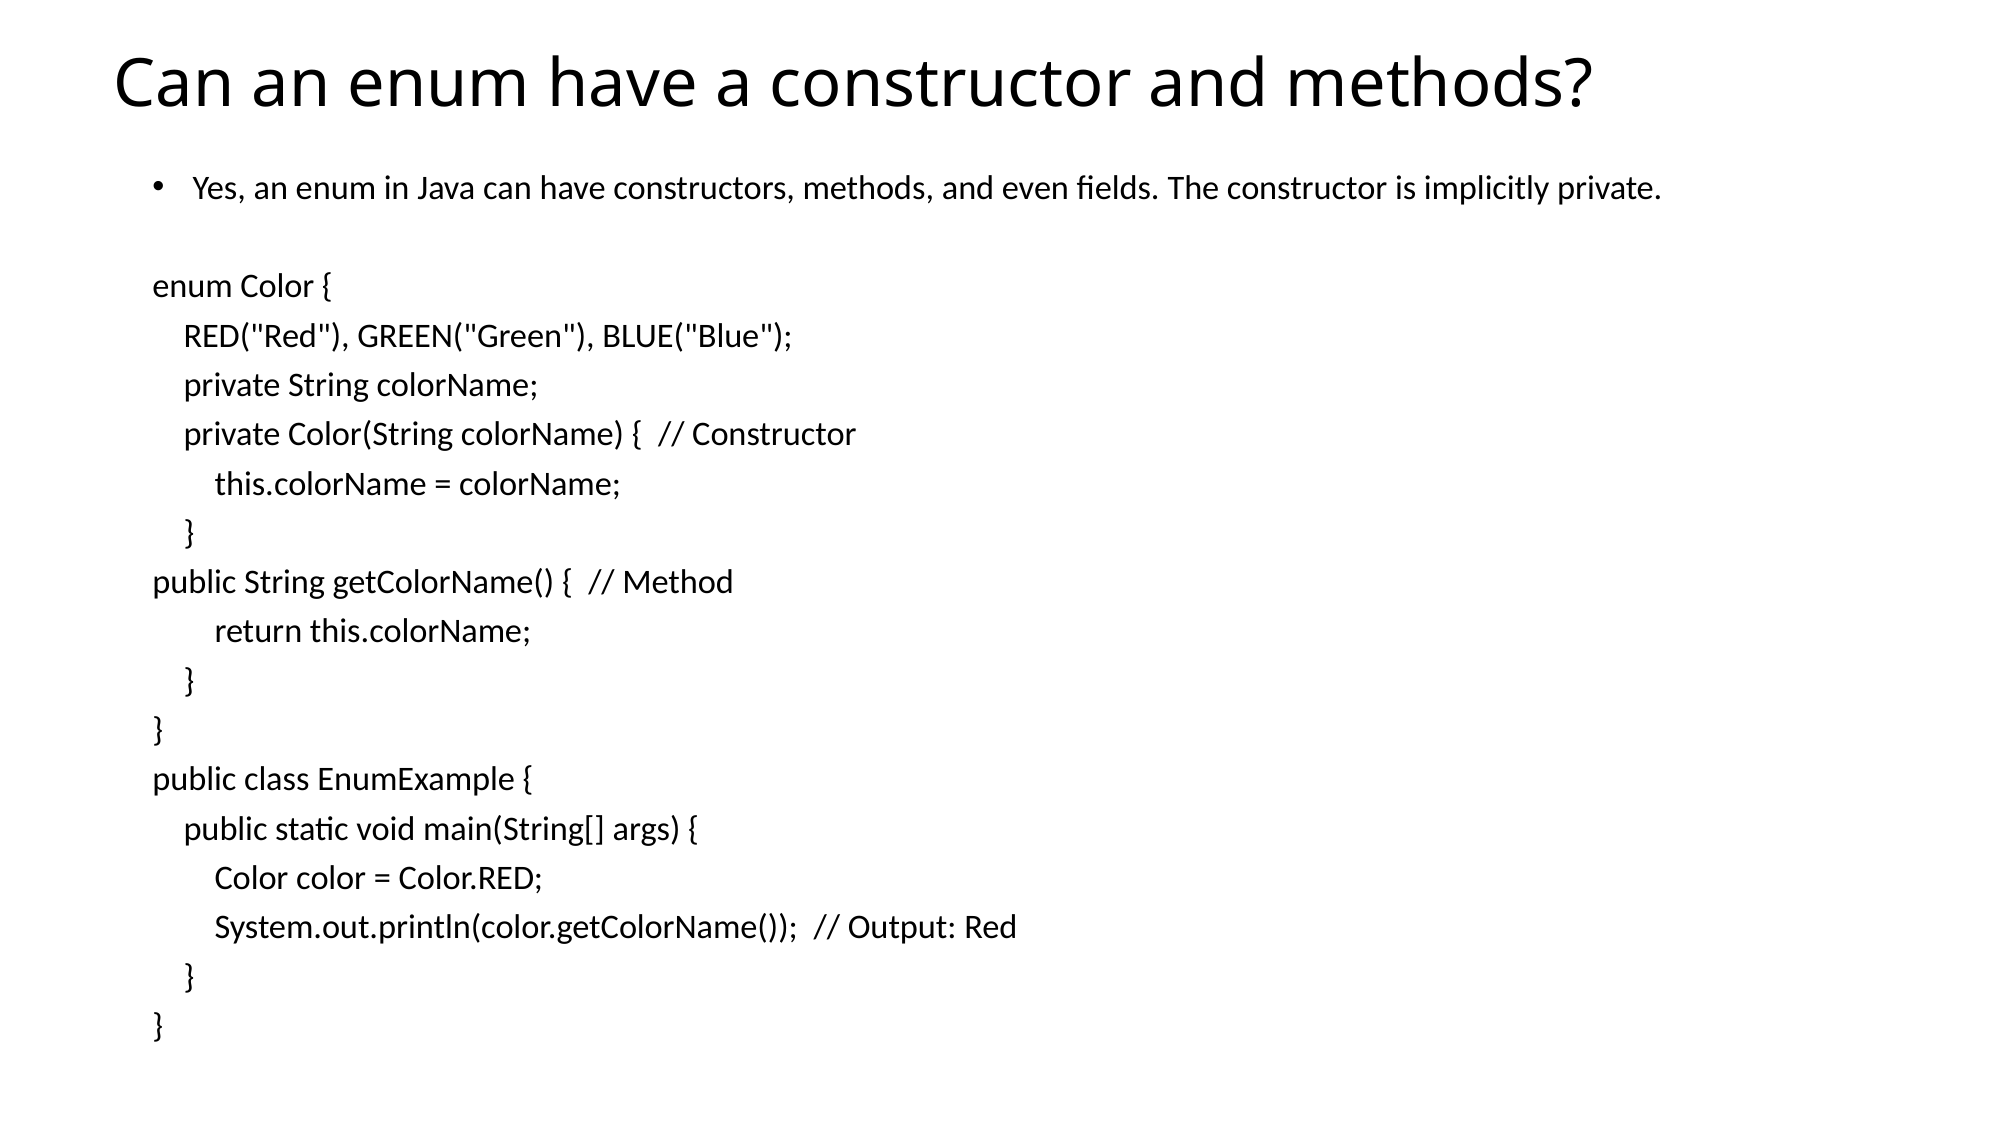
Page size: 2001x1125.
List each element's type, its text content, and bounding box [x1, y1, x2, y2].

list Yes, an enum in Java can have constructors, methods, and even fields. The constructor is implicitly private. enum Color { RED("Red"), GREEN("Green"), BLUE("Blue"); private String colorName; private Color(String colorName) { // Constructor this.colorName = colorName; } public String getColorName() { // Method return this.colorName; } } public class EnumExample { public static void main(String[] args) { Color color = Color.RED; System.out.println(color.getColorName()); // Output: Red } } [137, 162, 1863, 1066]
title Can an enum have a constructor and methods? [81, 41, 1807, 129]
